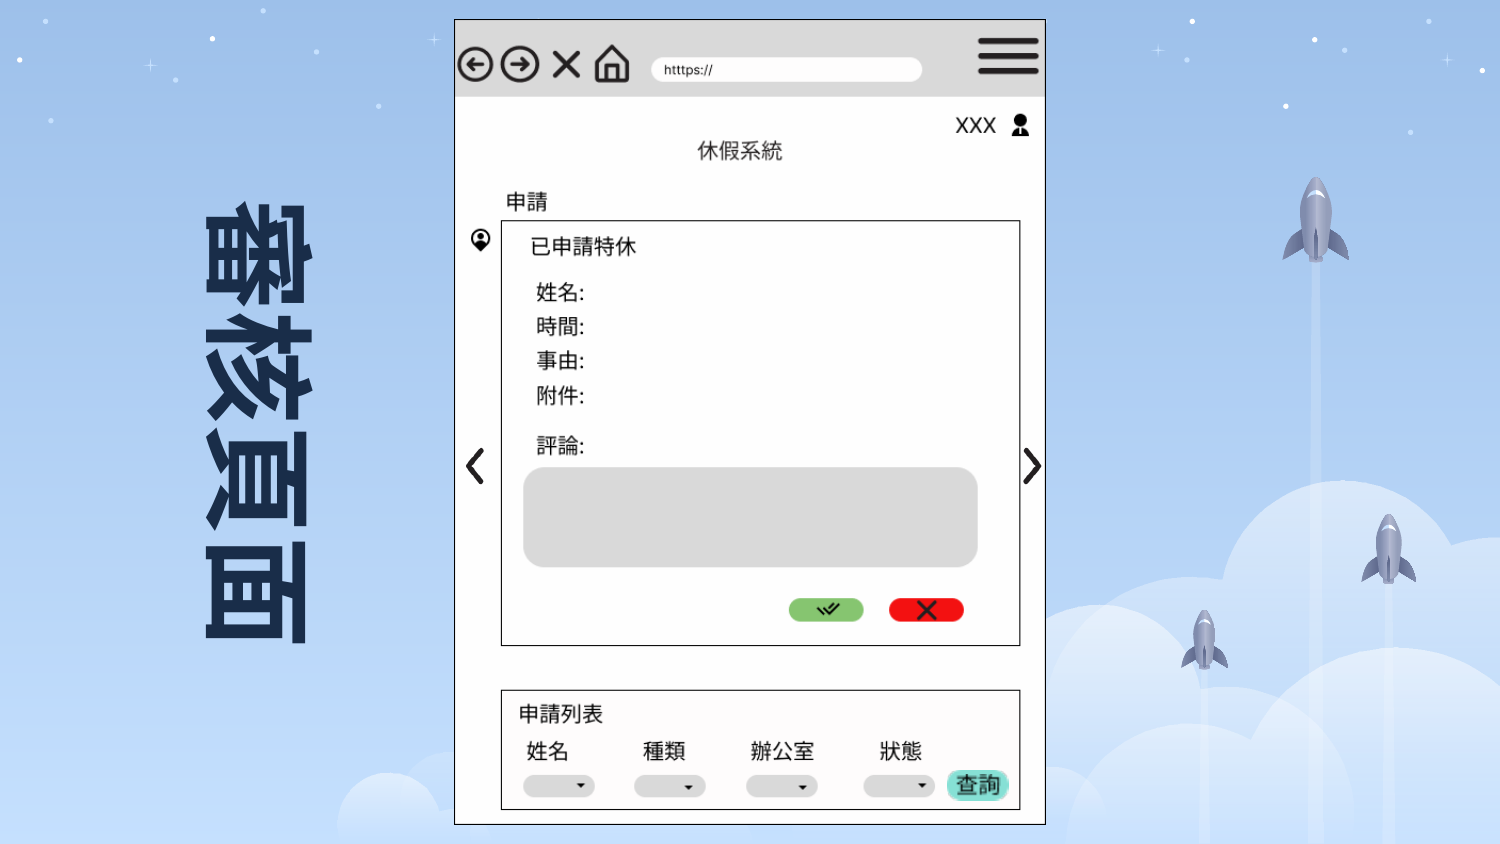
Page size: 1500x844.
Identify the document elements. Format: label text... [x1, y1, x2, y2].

text_box 審核頁面 [178, 93, 345, 755]
picture [445, 18, 1062, 825]
